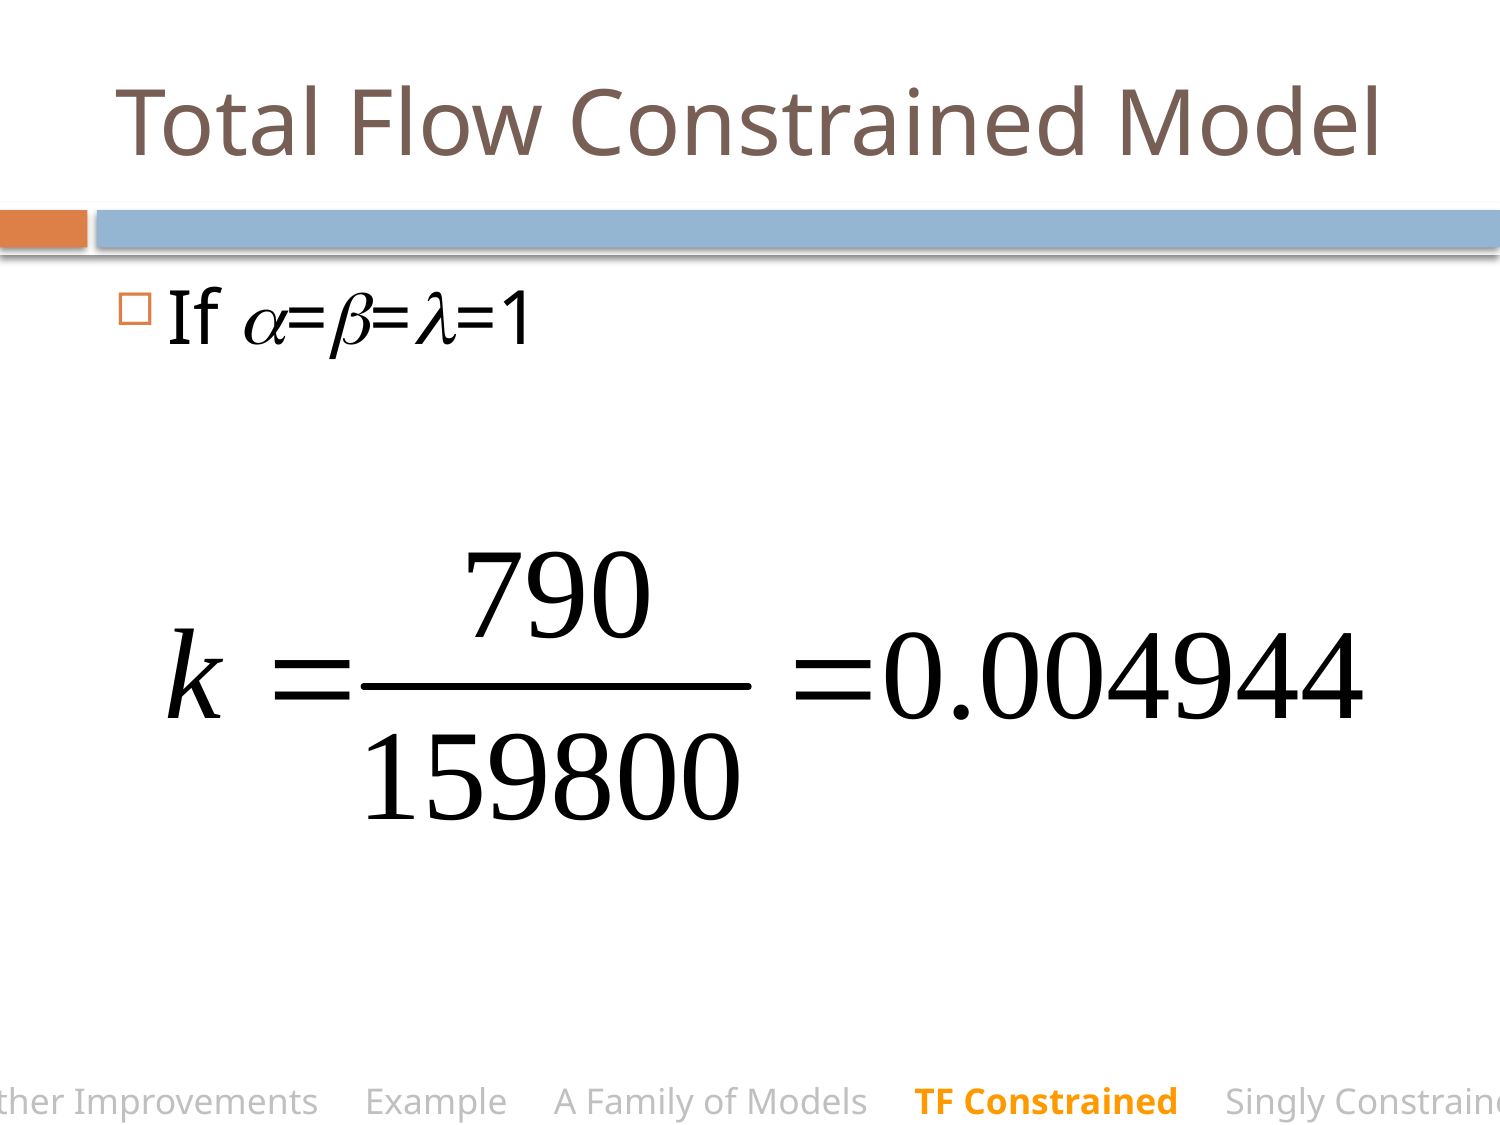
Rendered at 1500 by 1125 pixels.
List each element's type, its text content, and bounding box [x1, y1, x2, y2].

text_box Other Improvements Example A Family of Models TF Constrained Singly Constrained [0, 1071, 1500, 1125]
list If a=b=l=1 [100, 262, 1438, 1000]
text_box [144, 514, 1381, 848]
title Total Flow Constrained Model [100, 37, 1438, 200]
